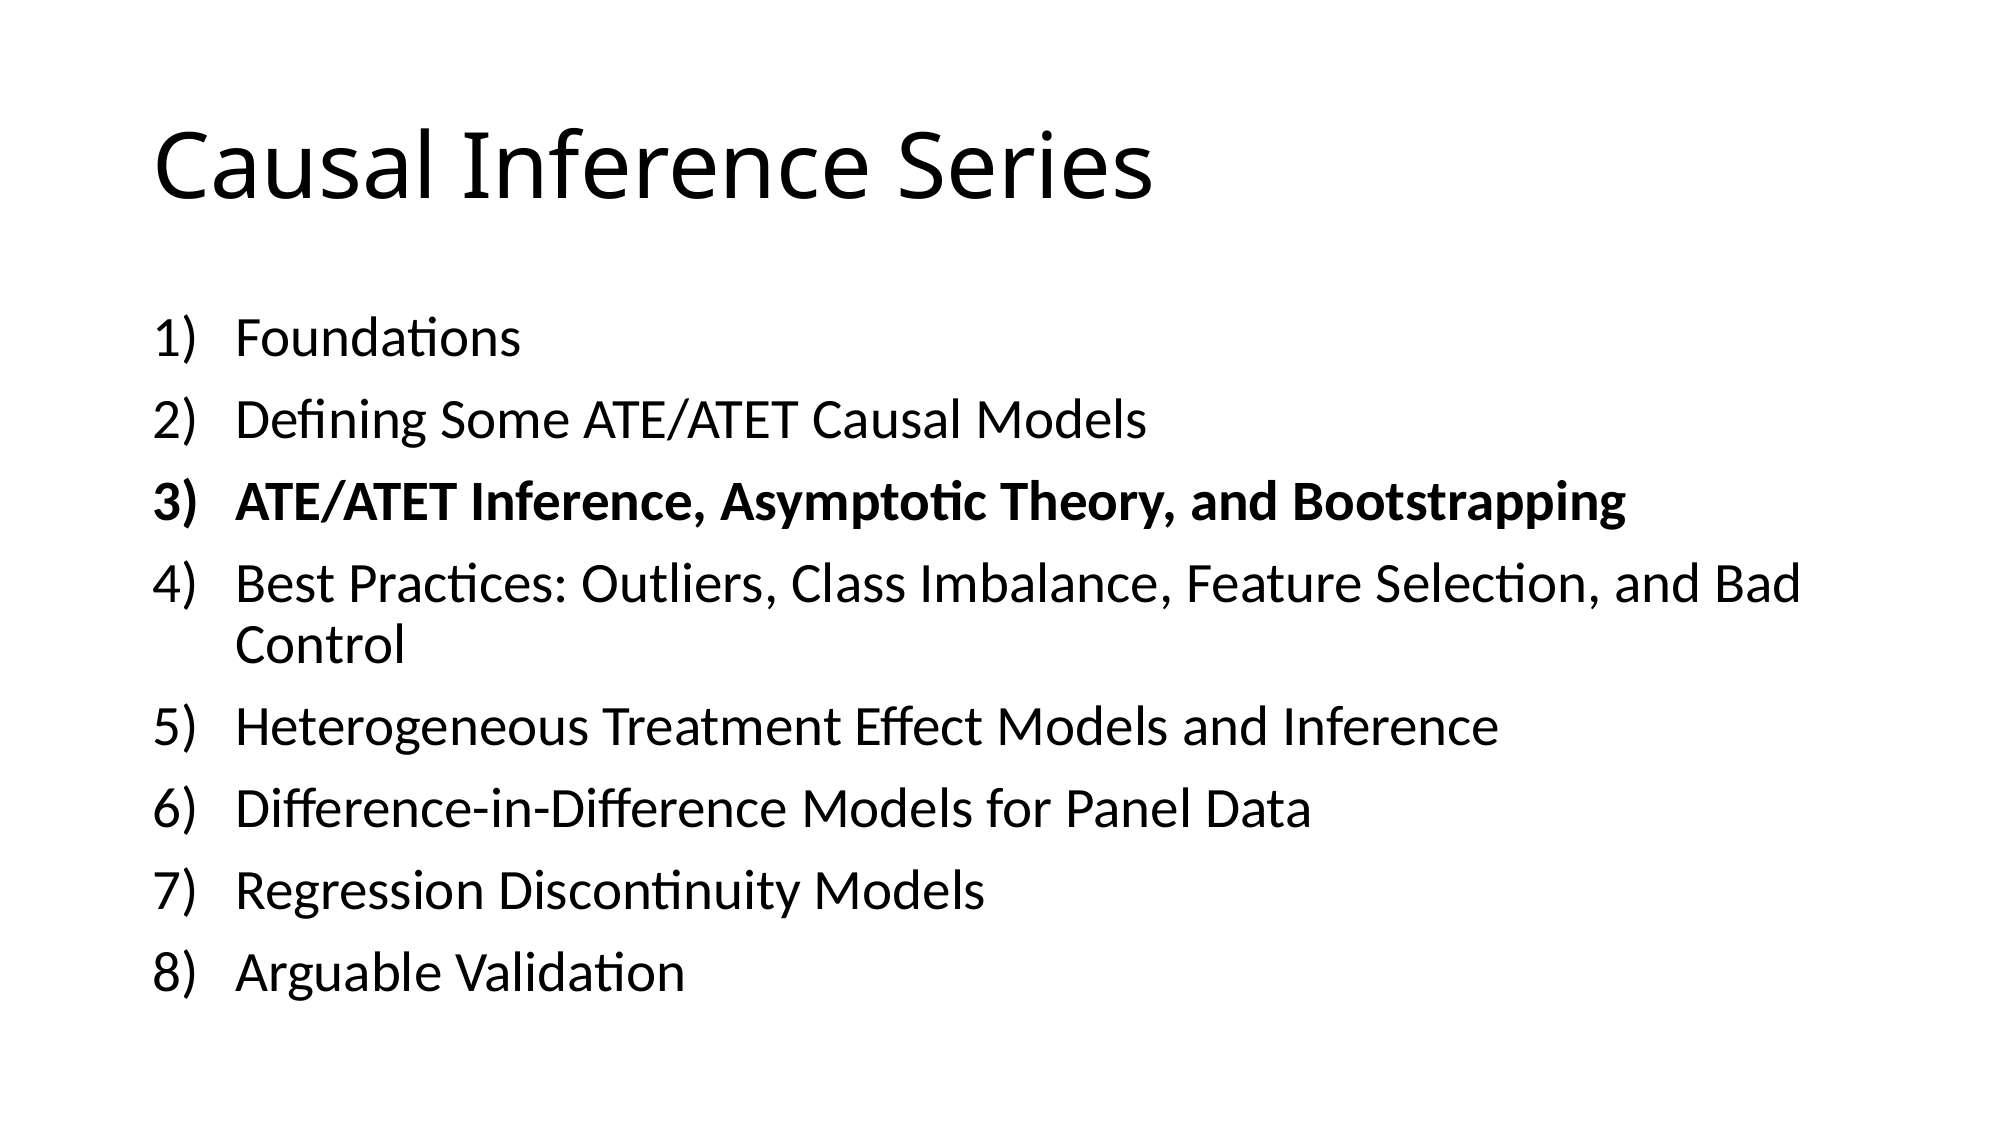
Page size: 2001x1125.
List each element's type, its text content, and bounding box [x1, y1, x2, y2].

list Foundations Defining Some ATE/ATET Causal Models ATE/ATET Inference, Asymptotic Theory, and Bootstrapping Best Practices: Outliers, Class Imbalance, Feature Selection, and Bad Control Heterogeneous Treatment Effect Models and Inference Difference-in-Difference Models for Panel Data Regression Discontinuity Models Arguable Validation [137, 299, 1863, 1014]
title Causal Inference Series [137, 59, 1863, 278]
